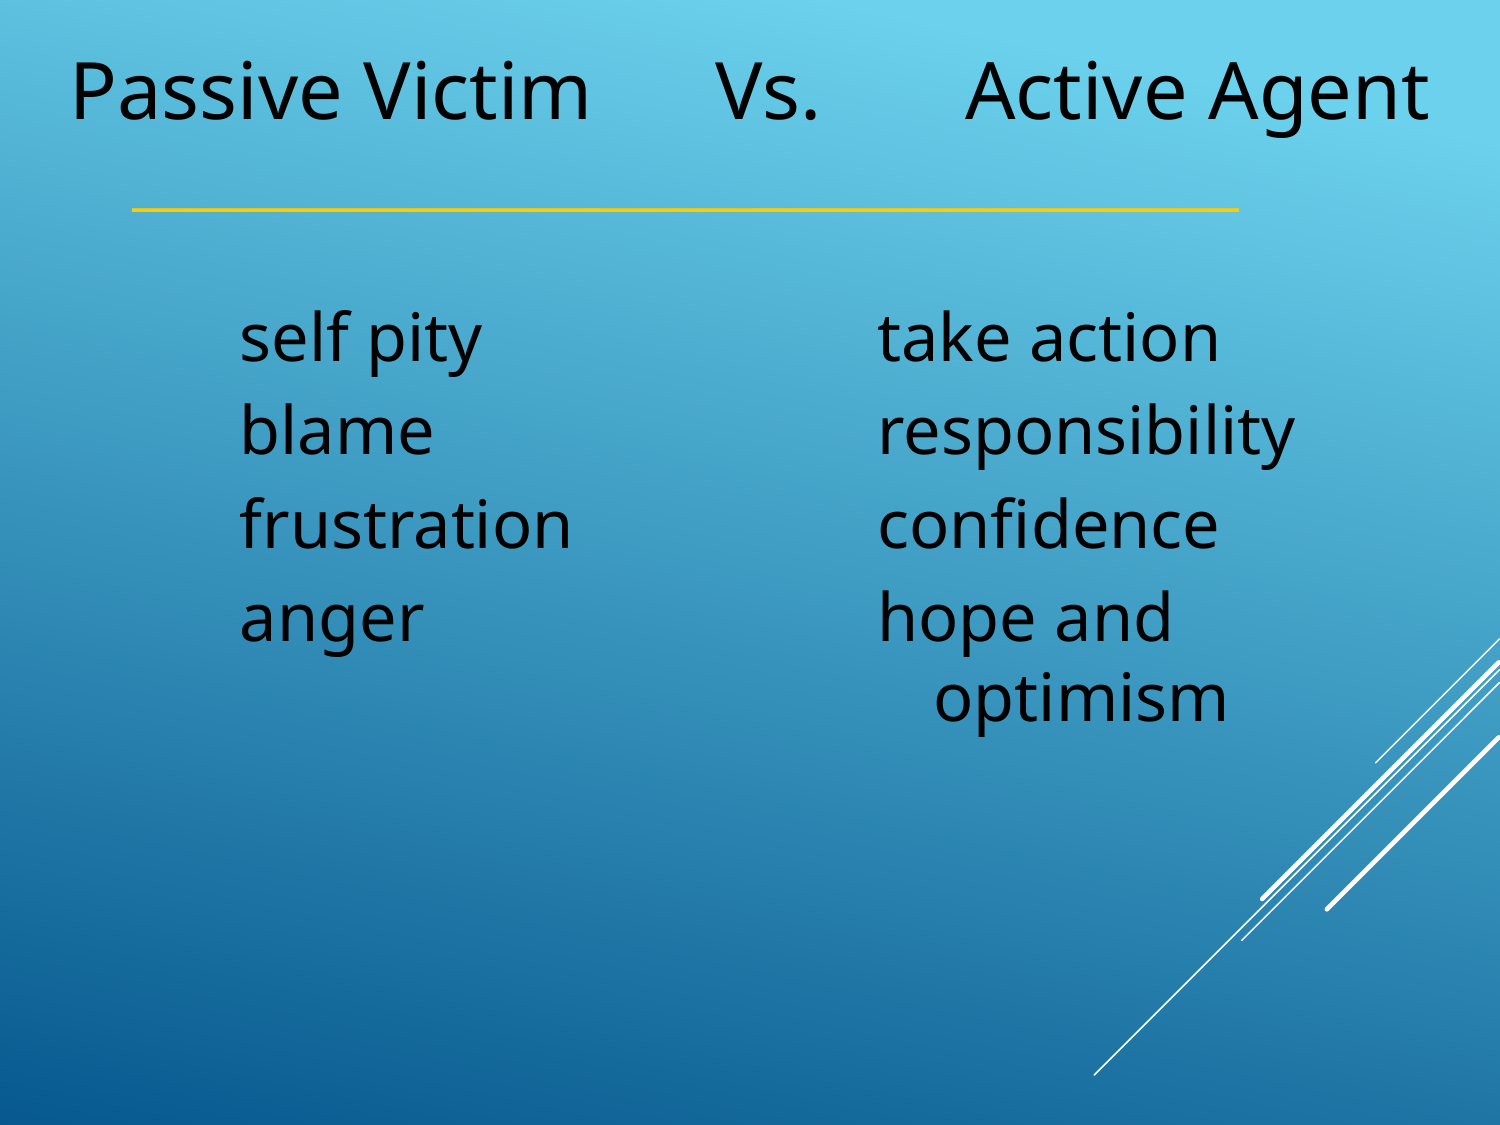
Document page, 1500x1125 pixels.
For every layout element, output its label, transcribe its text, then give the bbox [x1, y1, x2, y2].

text_box Passive Victim Vs. Active Agent [0, 37, 1500, 138]
text_box take action responsibility confidence hope and optimism [862, 287, 1488, 963]
text_box self pity blame frustration anger [225, 287, 850, 963]
text_box ___________________________________________ [102, 137, 1463, 223]
